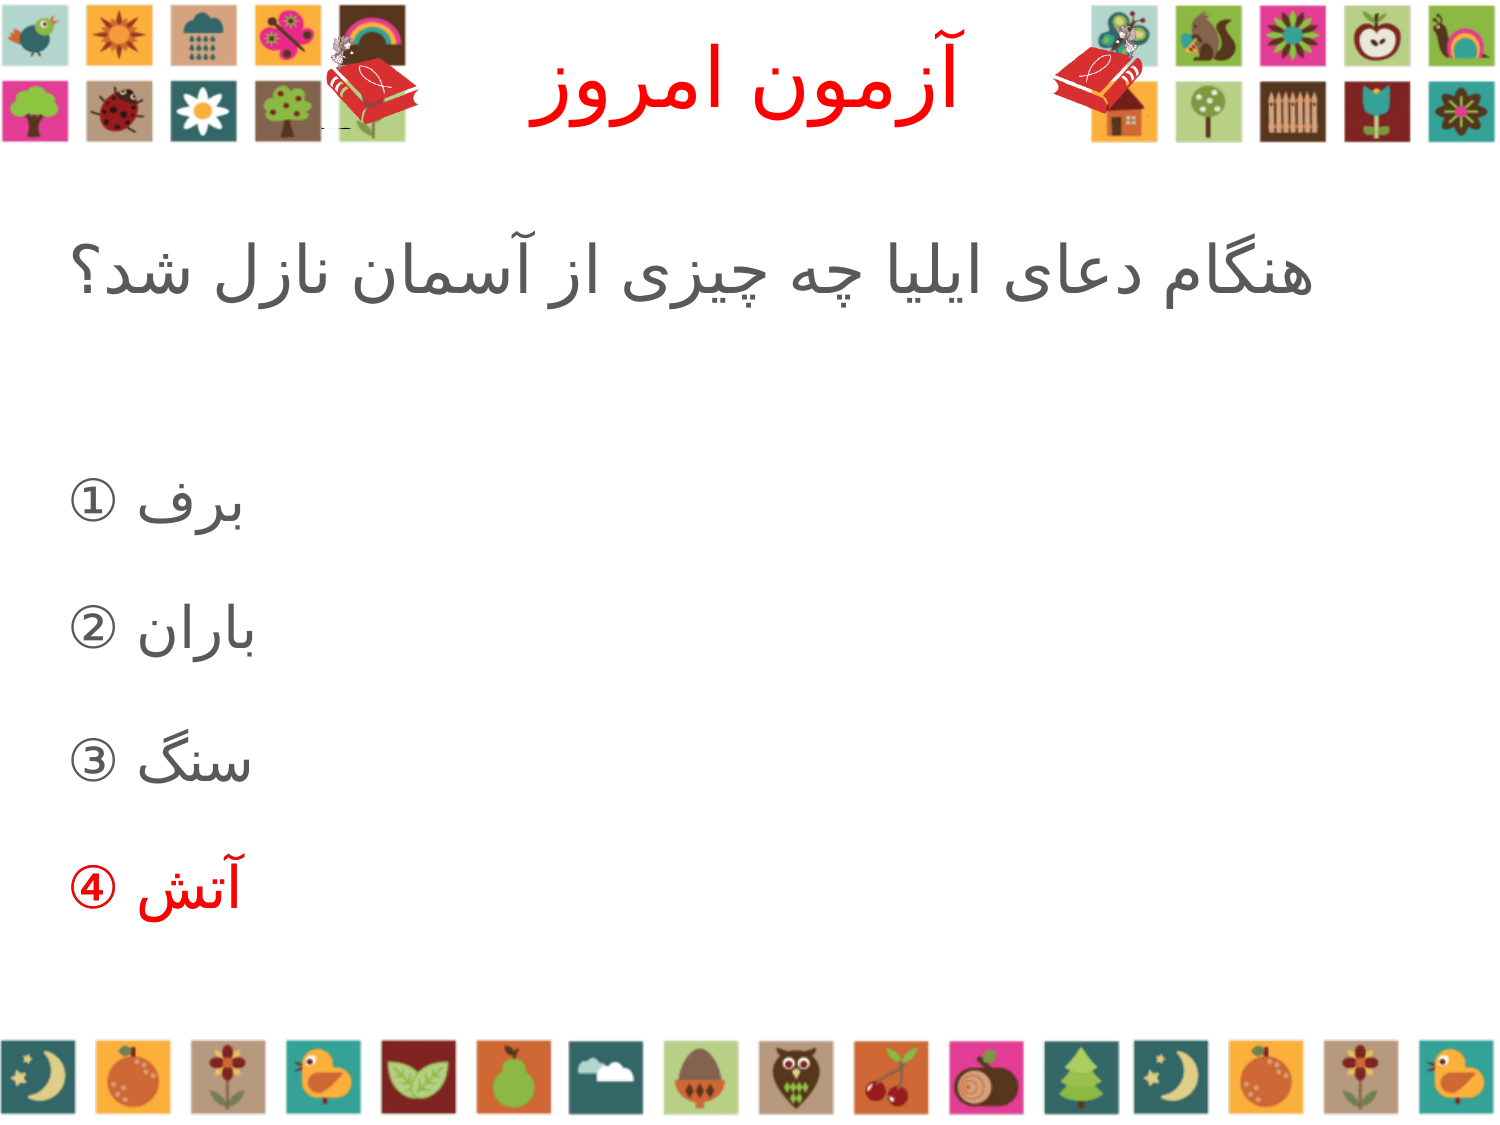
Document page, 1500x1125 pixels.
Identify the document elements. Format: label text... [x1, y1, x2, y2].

text_box آزمون امروز [425, 16, 1078, 131]
text_box ③ سنگ [53, 716, 1483, 801]
text_box هنگام دعای ایلیا چه چیزی از آسمان نازل شد؟ [53, 219, 1436, 315]
picture [0, 3, 451, 150]
text_box ② باران [53, 582, 1436, 668]
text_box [0, 1028, 1500, 1118]
picture [1021, 3, 1500, 150]
text_box ④ آتش [53, 842, 1483, 928]
text_box ① برف [53, 456, 1436, 541]
